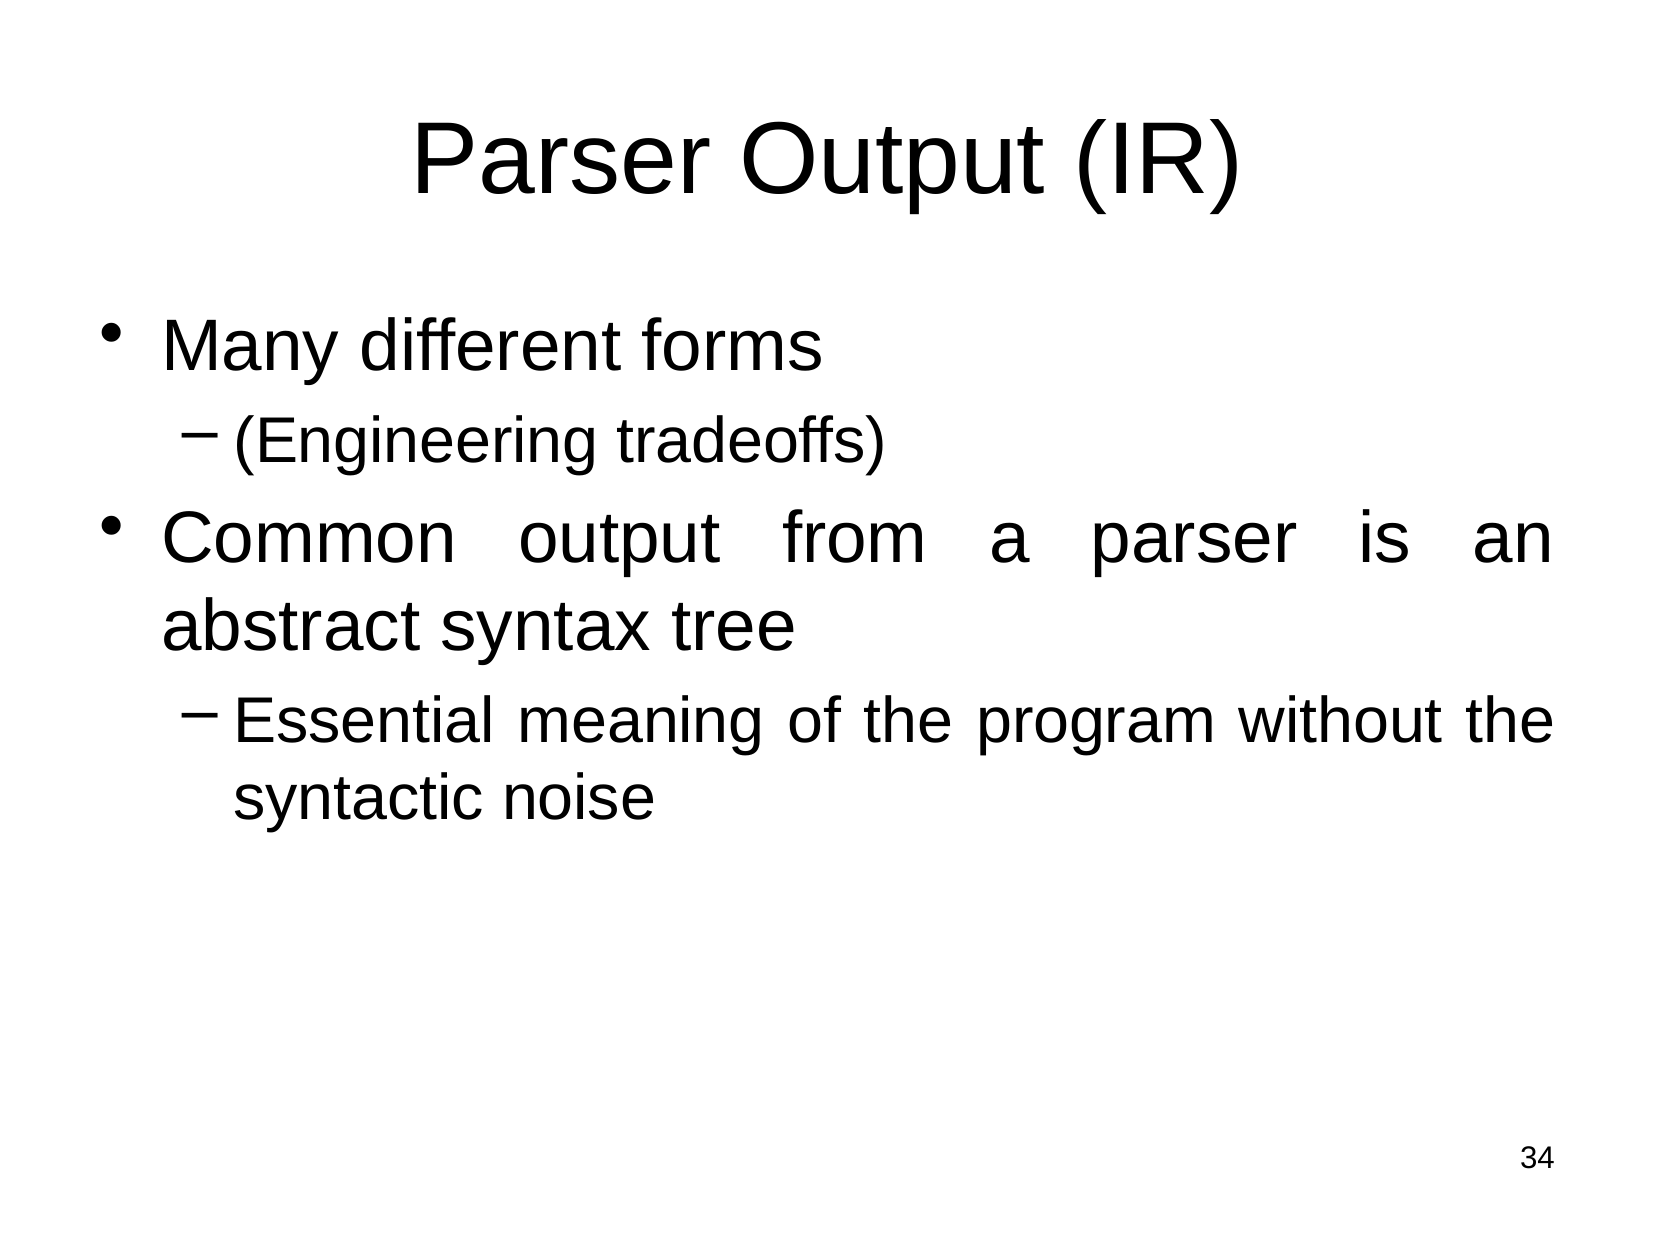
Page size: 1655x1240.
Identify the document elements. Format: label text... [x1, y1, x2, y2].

title Parser Output (IR) [82, 49, 1572, 257]
list Many different forms (Engineering tradeoffs) Common output from a parser is an abstract syntax tree Essential meaning of the program without the syntactic noise [82, 288, 1572, 1108]
slide_number 34 [1185, 1128, 1572, 1216]
